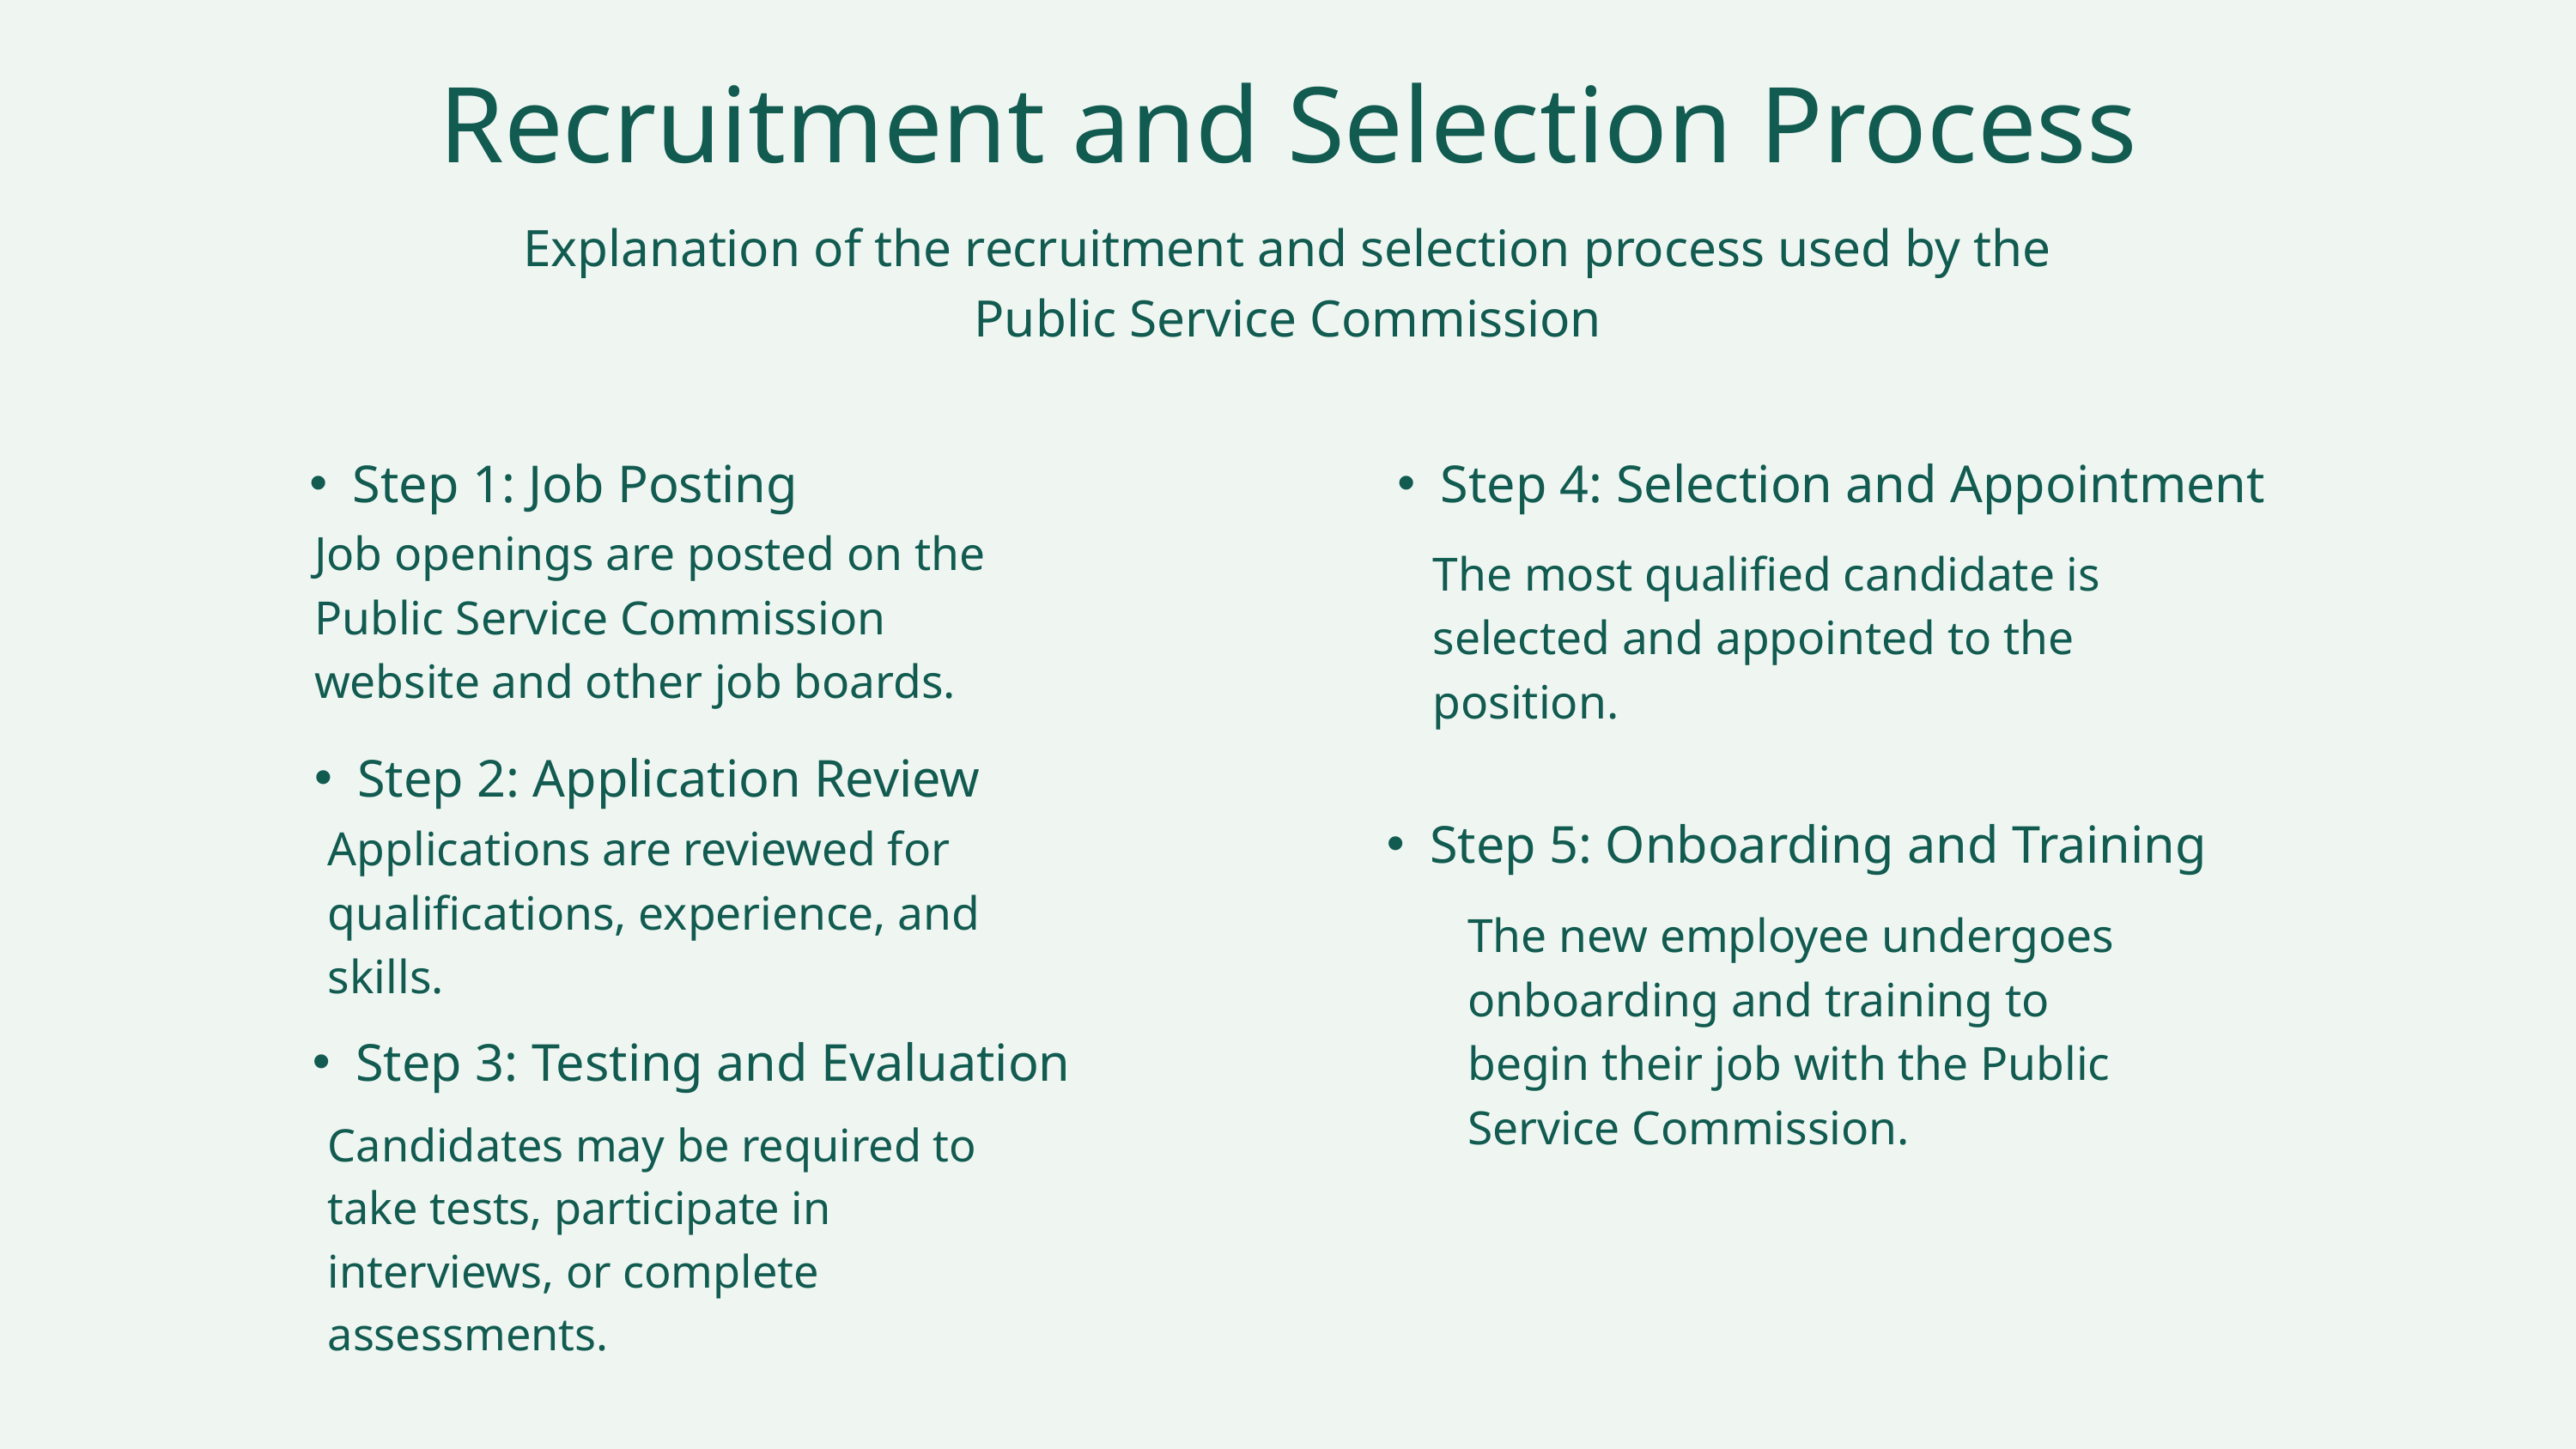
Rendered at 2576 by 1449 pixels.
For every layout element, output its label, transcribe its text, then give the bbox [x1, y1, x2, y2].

text_box Candidates may be required to take tests, participate in interviews, or complete assessments. [327, 1107, 999, 1360]
text_box Step 1: Job Posting [252, 441, 812, 513]
text_box The most qualified candidate is selected and appointed to the position. [1432, 536, 2117, 729]
text_box Step 3: Testing and Evaluation [252, 1020, 1088, 1092]
text_box Step 2: Application Review [252, 736, 999, 808]
text_box Recruitment and Selection Process [392, 69, 2184, 184]
text_box Explanation of the recruitment and selection process used by the Public Service Commission [491, 206, 2085, 347]
text_box Step 5: Onboarding and Training [1332, 802, 2219, 874]
text_box Applications are reviewed for qualifications, experience, and skills. [327, 810, 1012, 1003]
text_box Job openings are posted on the Public Service Commission website and other job boards. [314, 515, 999, 708]
text_box Step 4: Selection and Appointment [1332, 441, 2288, 513]
text_box The new employee undergoes onboarding and training to begin their job with the Public Service Commission. [1467, 897, 2153, 1155]
